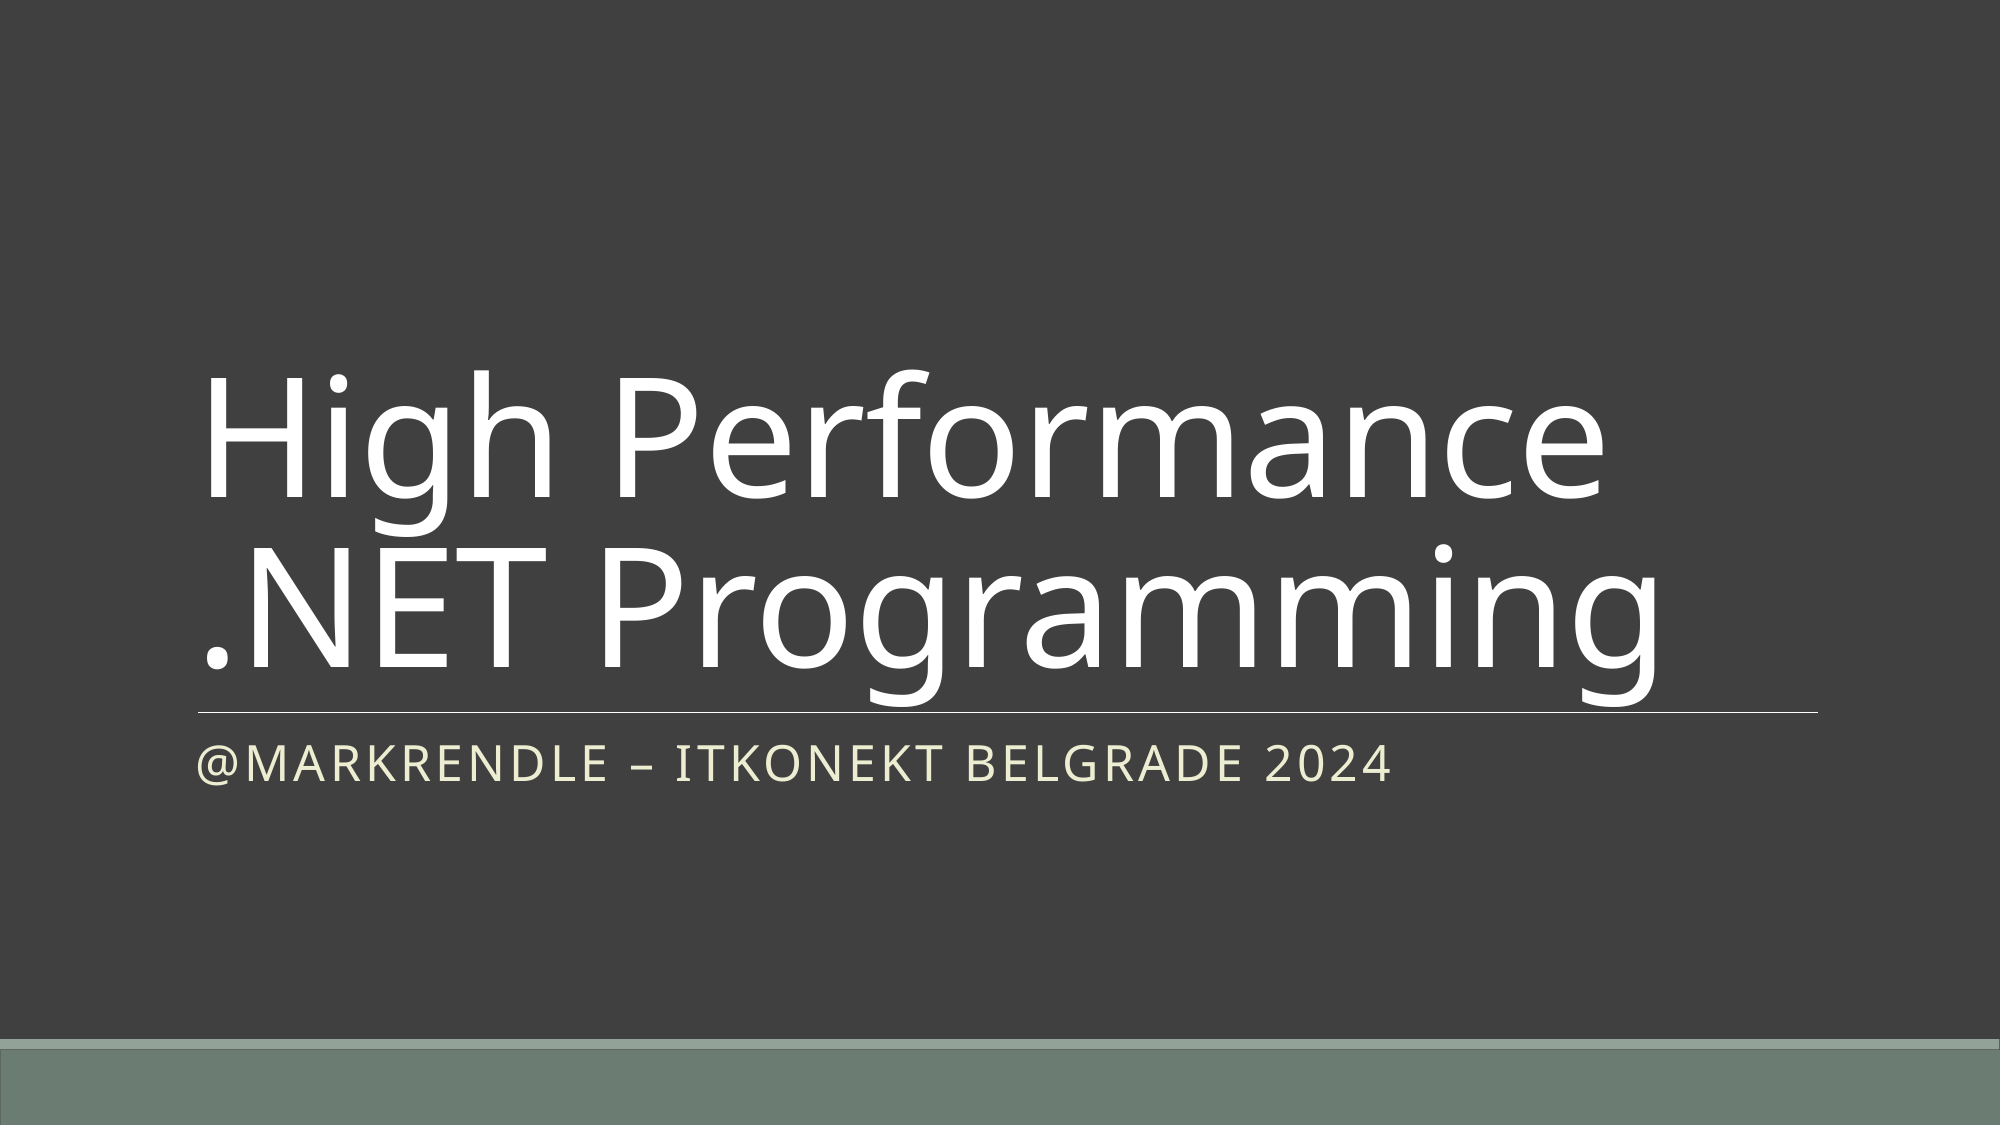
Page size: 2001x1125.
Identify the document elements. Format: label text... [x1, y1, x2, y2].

subtitle @markrendle – Itkonekt Belgrade 2024 [180, 730, 1831, 919]
title High Performance .NET Programming [180, 124, 1830, 710]
